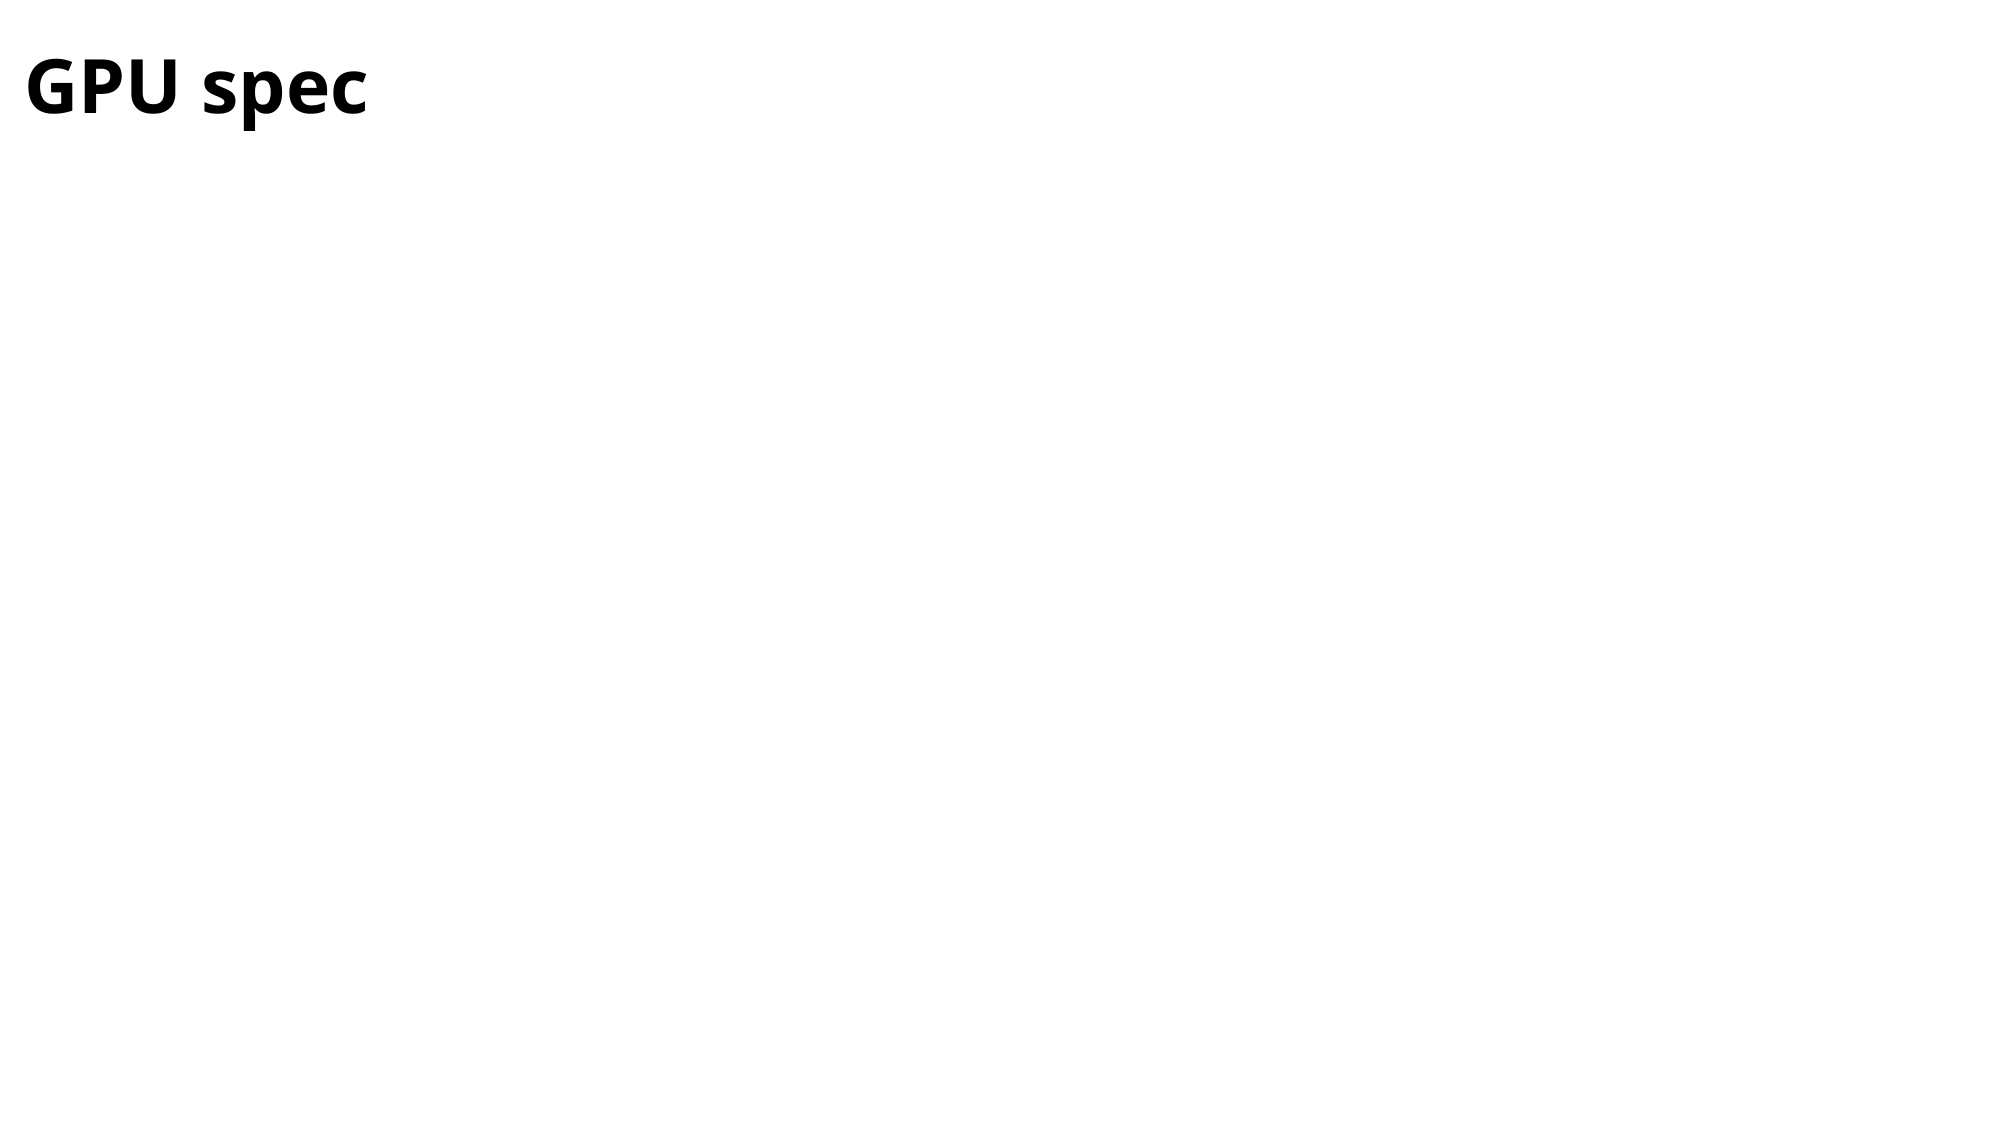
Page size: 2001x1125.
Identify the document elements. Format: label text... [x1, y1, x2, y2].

title GPU spec [9, 11, 1984, 168]
